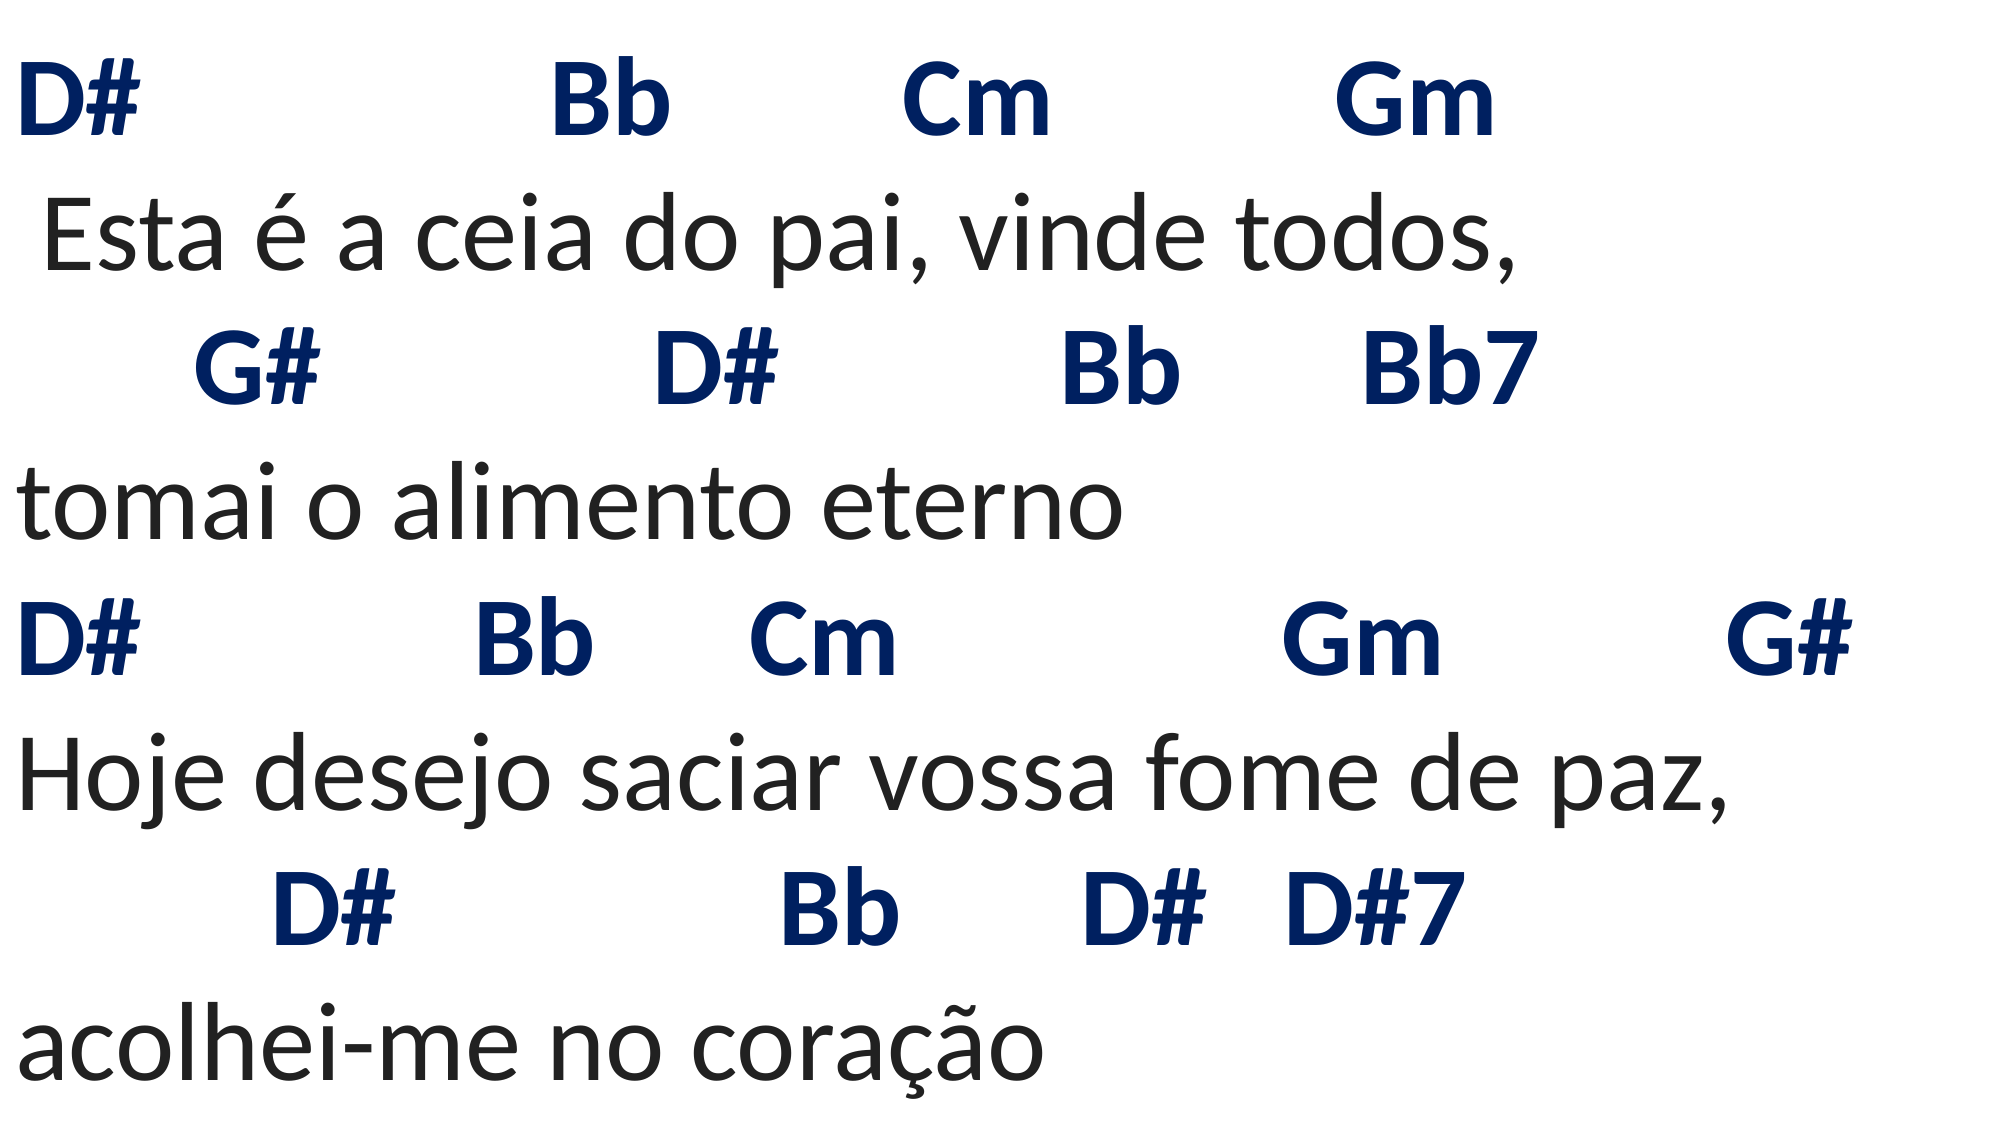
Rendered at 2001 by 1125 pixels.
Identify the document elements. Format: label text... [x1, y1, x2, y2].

title D# Bb Cm Gm Esta é a ceia do pai, vinde todos, G# D# Bb Bb7 tomai o alimento eterno D# Bb Cm Gm G# Hoje desejo saciar vossa fome de paz, D# Bb D# D#7 acolhei-me no coração [0, 0, 2000, 1125]
